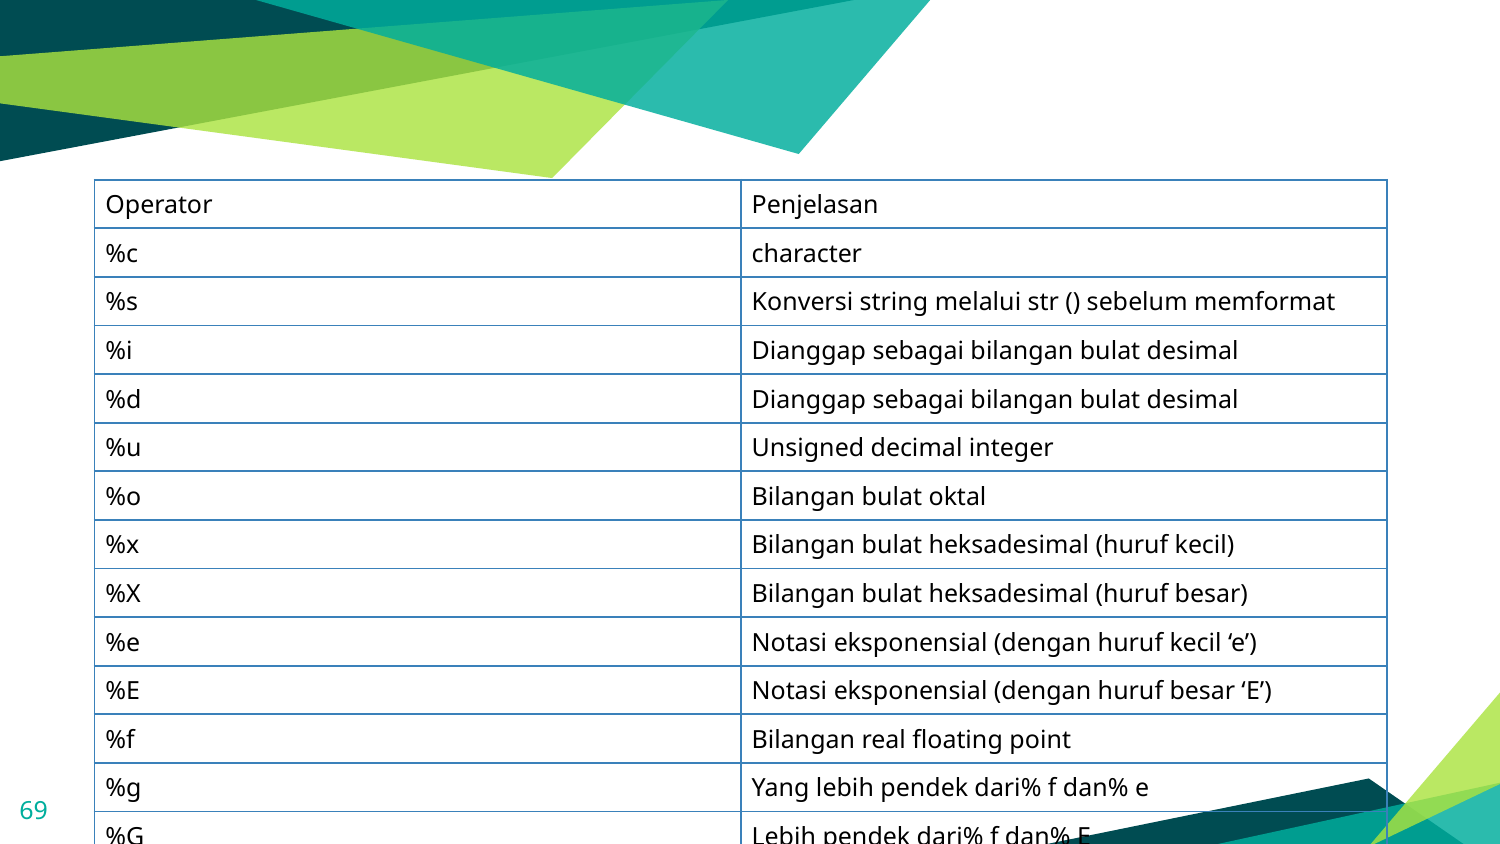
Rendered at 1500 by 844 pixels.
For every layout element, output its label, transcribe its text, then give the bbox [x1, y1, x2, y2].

table_cell %s [95, 278, 740, 325]
slide_number 69 [4, 779, 94, 844]
table_cell %e [95, 618, 740, 665]
table_cell Dianggap sebagai bilangan bulat desimal [742, 326, 1386, 373]
table_cell Notasi eksponensial (dengan huruf kecil ‘e’) [742, 618, 1386, 665]
table_cell %X [95, 569, 740, 616]
table_cell Yang lebih pendek dari% f dan% e [742, 764, 1386, 811]
table_cell Unsigned decimal integer [742, 424, 1386, 470]
table_cell %c [95, 229, 740, 276]
table_cell %f [95, 715, 740, 762]
table_cell %g [95, 764, 740, 811]
table_cell %o [95, 472, 740, 519]
table_cell character [742, 229, 1386, 276]
table_cell %i [95, 326, 740, 373]
table_cell %d [95, 375, 740, 422]
table_cell Bilangan bulat heksadesimal (huruf kecil) [742, 521, 1386, 568]
table_header Penjelasan [742, 181, 1386, 227]
table_cell %E [95, 667, 740, 713]
table_cell %x [95, 521, 740, 568]
table_cell %u [95, 424, 740, 470]
table_cell Konversi string melalui str () sebelum memformat [742, 278, 1386, 325]
table_header Operator [95, 181, 740, 227]
table_cell Bilangan bulat oktal [742, 472, 1386, 519]
table_cell Bilangan bulat heksadesimal (huruf besar) [742, 569, 1386, 616]
table_cell %G [95, 812, 740, 844]
table_cell Notasi eksponensial (dengan huruf besar ‘E’) [742, 667, 1386, 713]
table_cell Lebih pendek dari% f dan% E [742, 812, 1386, 844]
table_cell Bilangan real floating point [742, 715, 1386, 762]
table_cell Dianggap sebagai bilangan bulat desimal [742, 375, 1386, 422]
